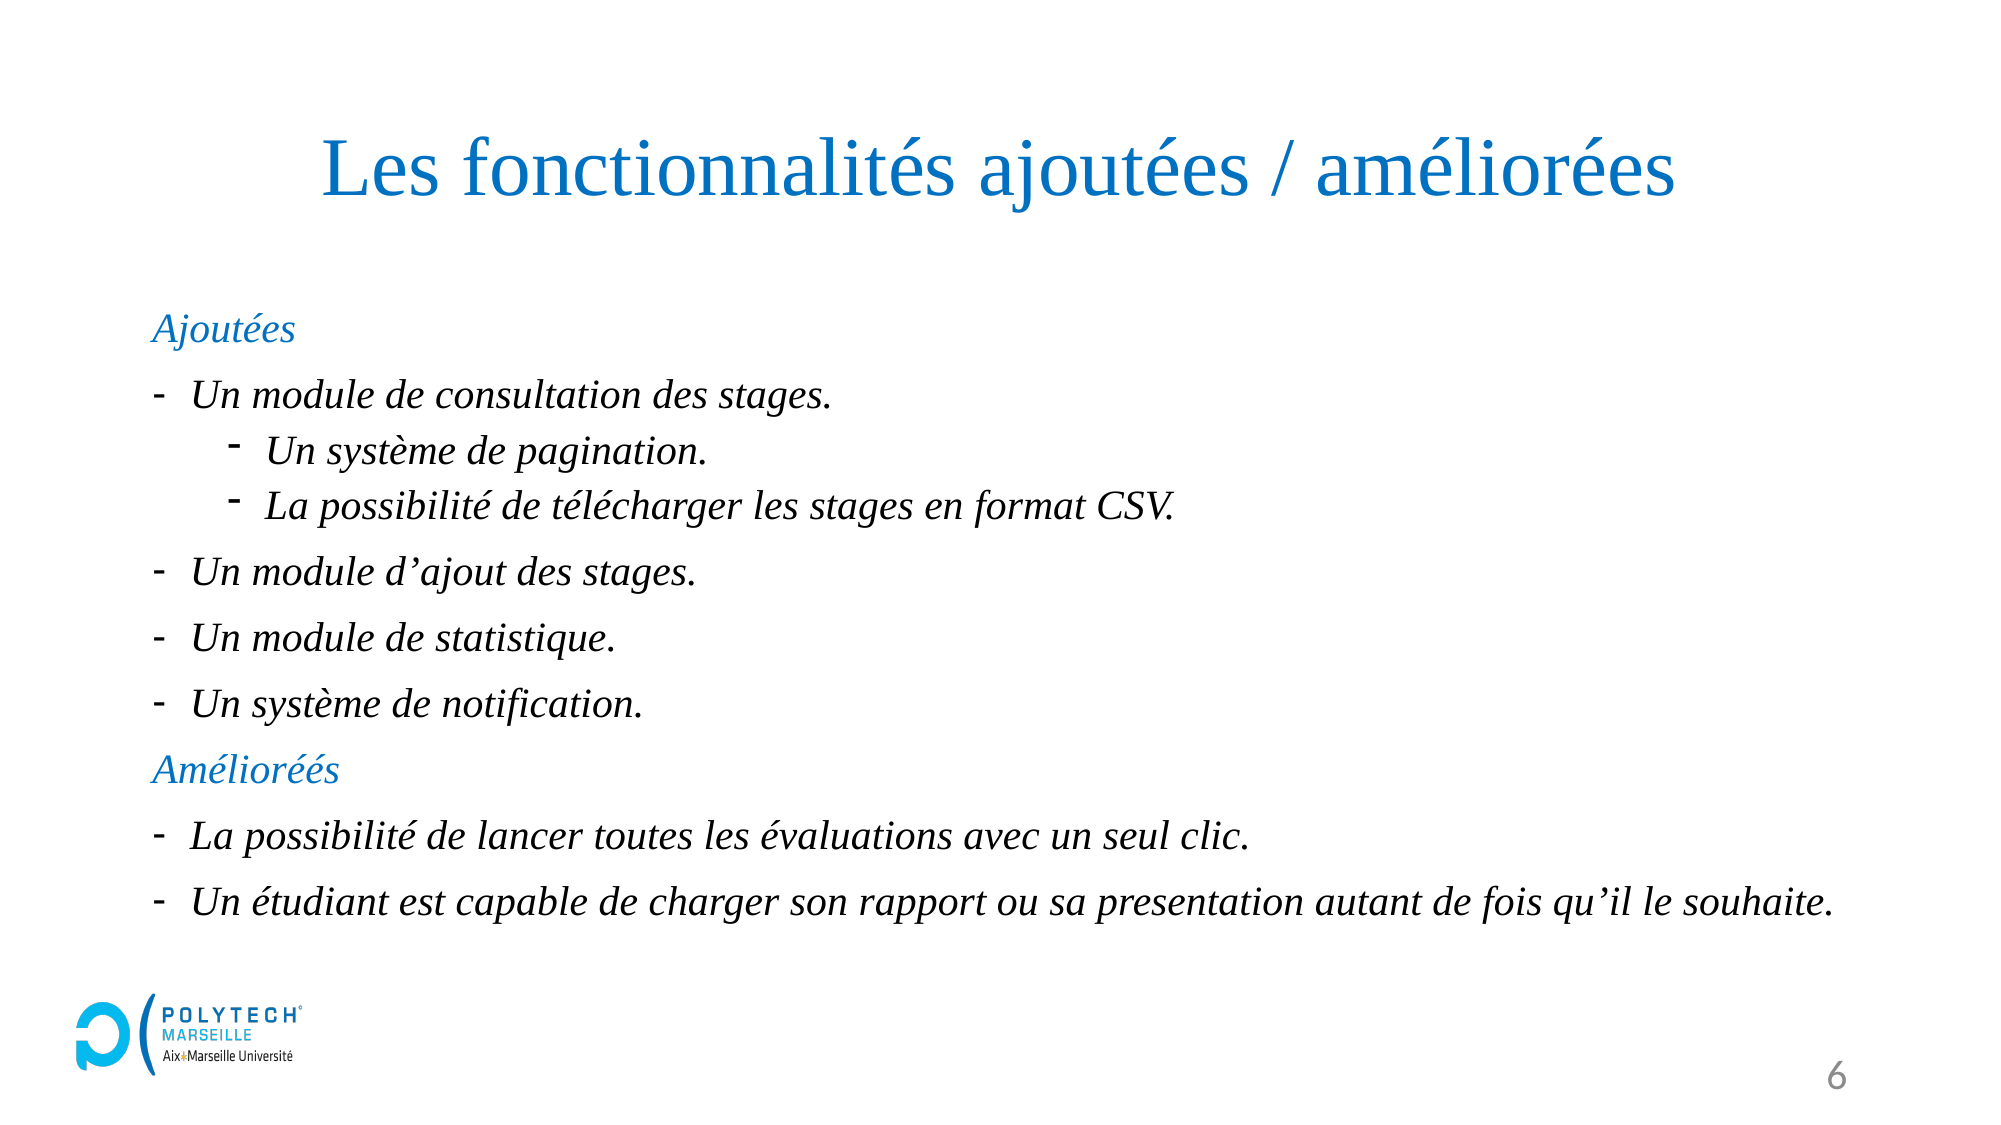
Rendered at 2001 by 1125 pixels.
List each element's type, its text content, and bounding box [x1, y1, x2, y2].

list Ajoutées Un module de consultation des stages. Un système de pagination. La possibilité de télécharger les stages en format CSV. Un module d’ajout des stages. Un module de statistique. Un système de notification. Amélioréés La possibilité de lancer toutes les évaluations avec un seul clic. Un étudiant est capable de charger son rapport ou sa presentation autant de fois qu’il le souhaite. [137, 299, 1863, 1014]
slide_number 6 [1412, 1042, 1863, 1103]
picture [59, 973, 319, 1095]
title Les fonctionnalités ajoutées / améliorées [137, 59, 1863, 278]
